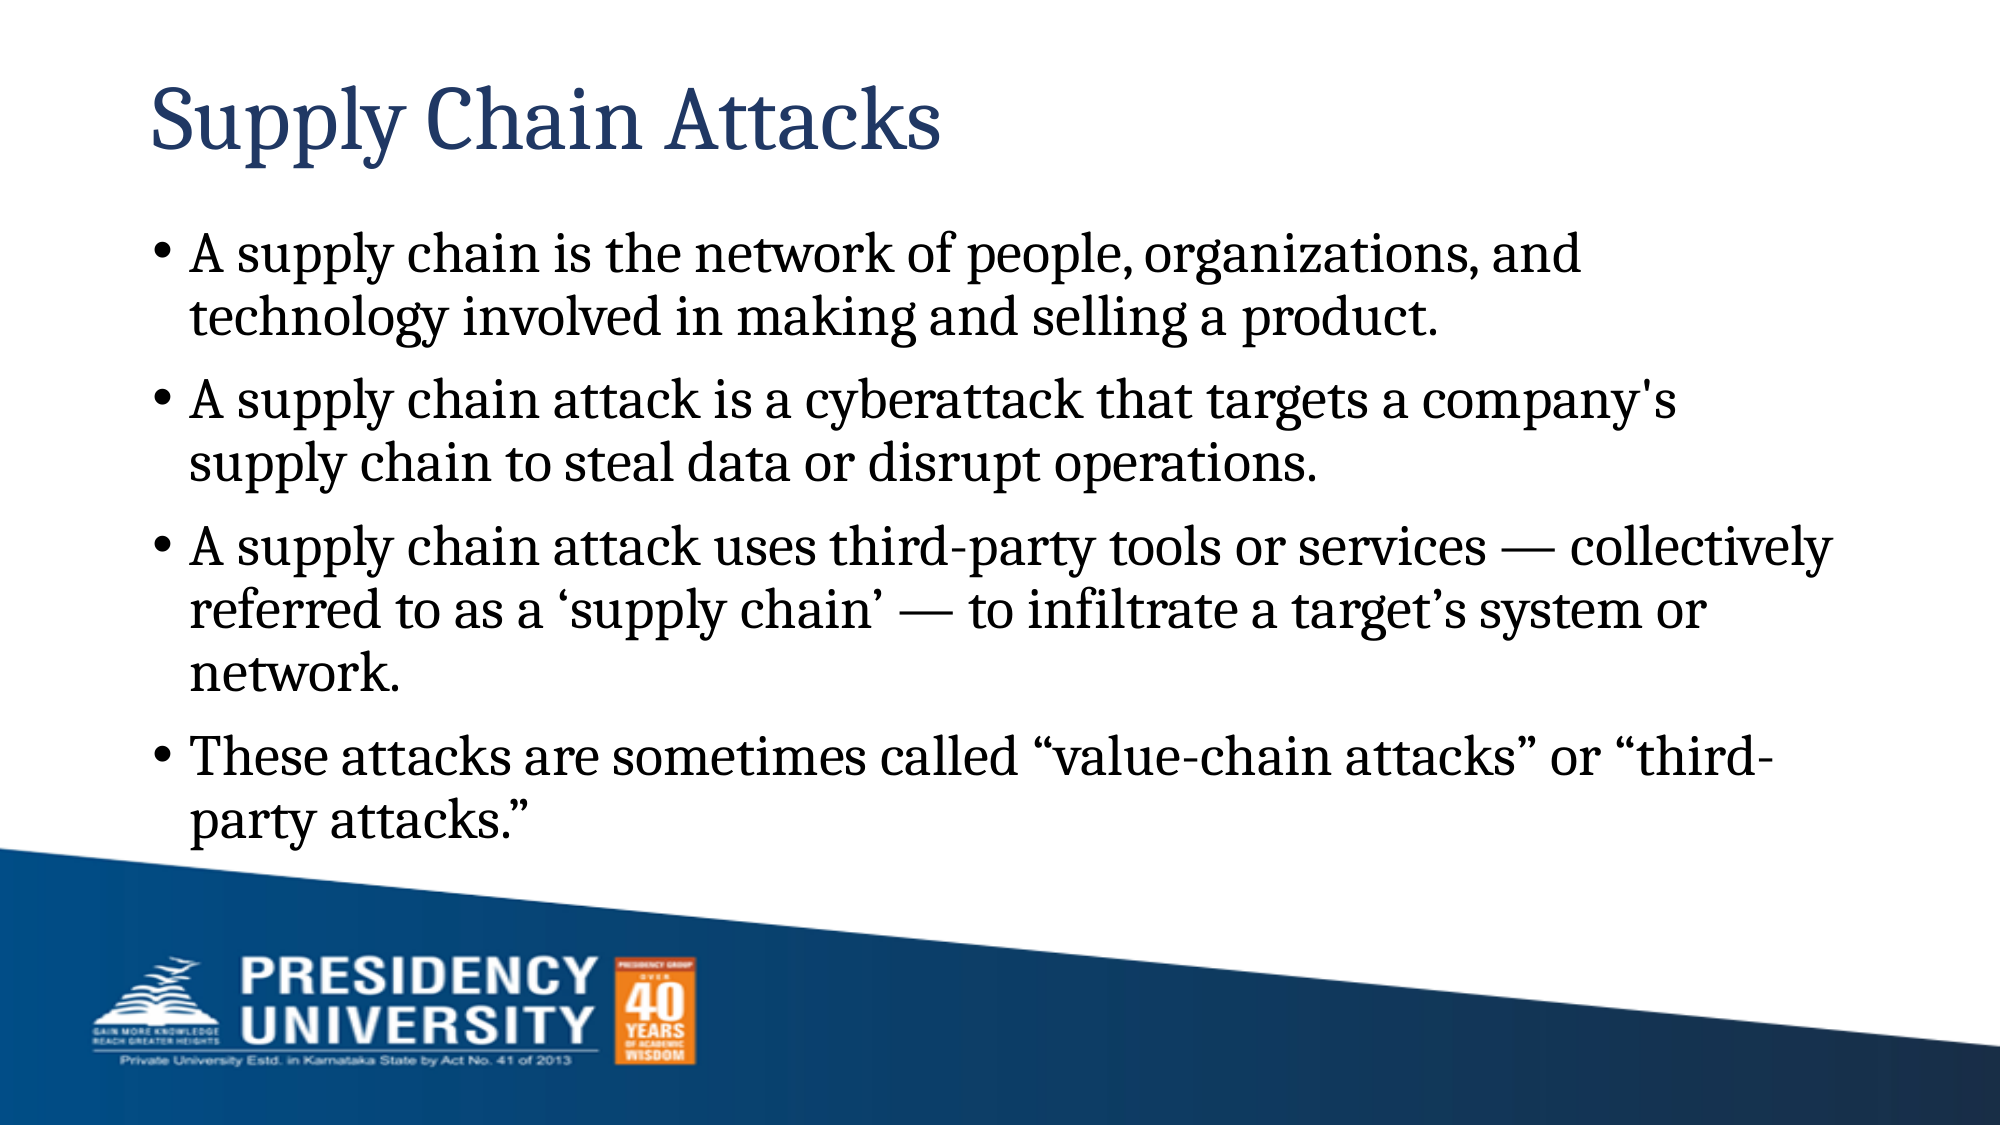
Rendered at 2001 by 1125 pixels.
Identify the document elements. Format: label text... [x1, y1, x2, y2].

picture [0, 845, 2000, 1125]
title Supply Chain Attacks [137, 51, 1863, 188]
list A supply chain is the network of people, organizations, and technology involved in making and selling a product. A supply chain attack is a cyberattack that targets a company's supply chain to steal data or disrupt operations. A supply chain attack uses third-party tools or services — collectively referred to as a ‘supply chain’ — to infiltrate a target’s system or network. These attacks are sometimes called “value-chain attacks” or “third-party attacks.” [137, 214, 1863, 851]
